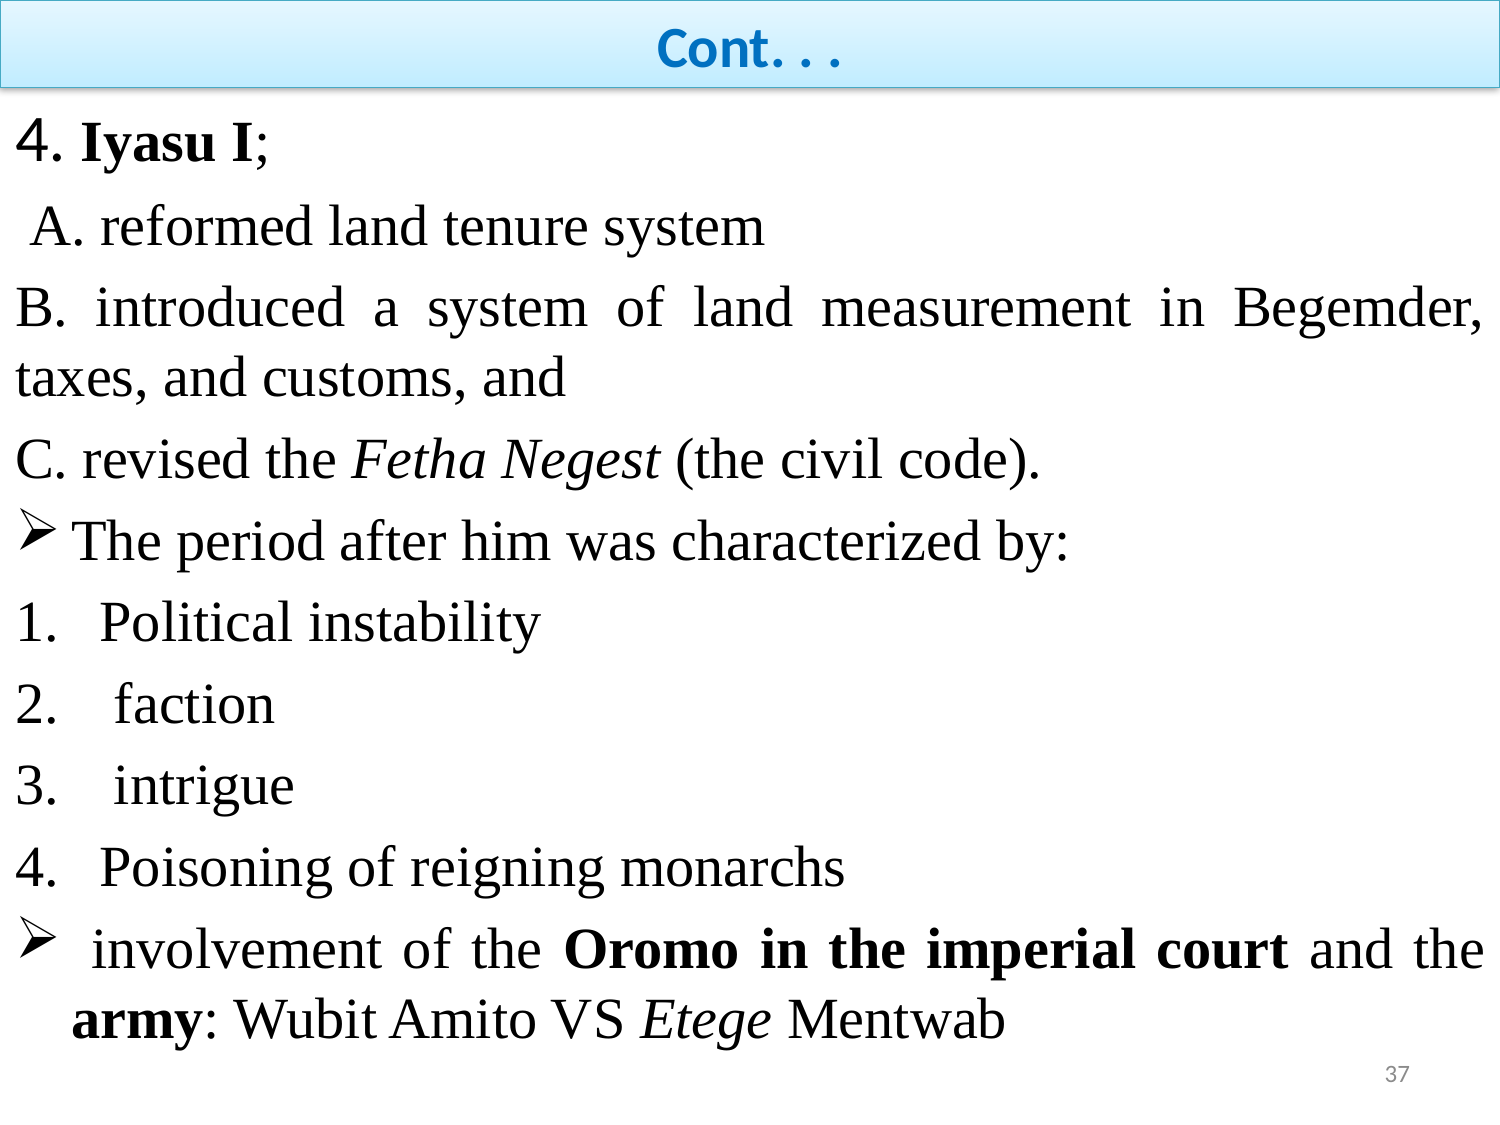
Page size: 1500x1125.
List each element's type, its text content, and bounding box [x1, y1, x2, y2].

title Cont. . . [0, 0, 1500, 88]
list 4. Iyasu I; A. reformed land tenure system B. introduced a system of land measurement in Begemder, taxes, and customs, and C. revised the Fetha Negest (the civil code). The period after him was characterized by: Political instability faction intrigue Poisoning of reigning monarchs involvement of the Oromo in the imperial court and the army: Wubit Amito VS Etege Mentwab [0, 94, 1500, 1125]
slide_number 37 [1074, 1042, 1425, 1103]
